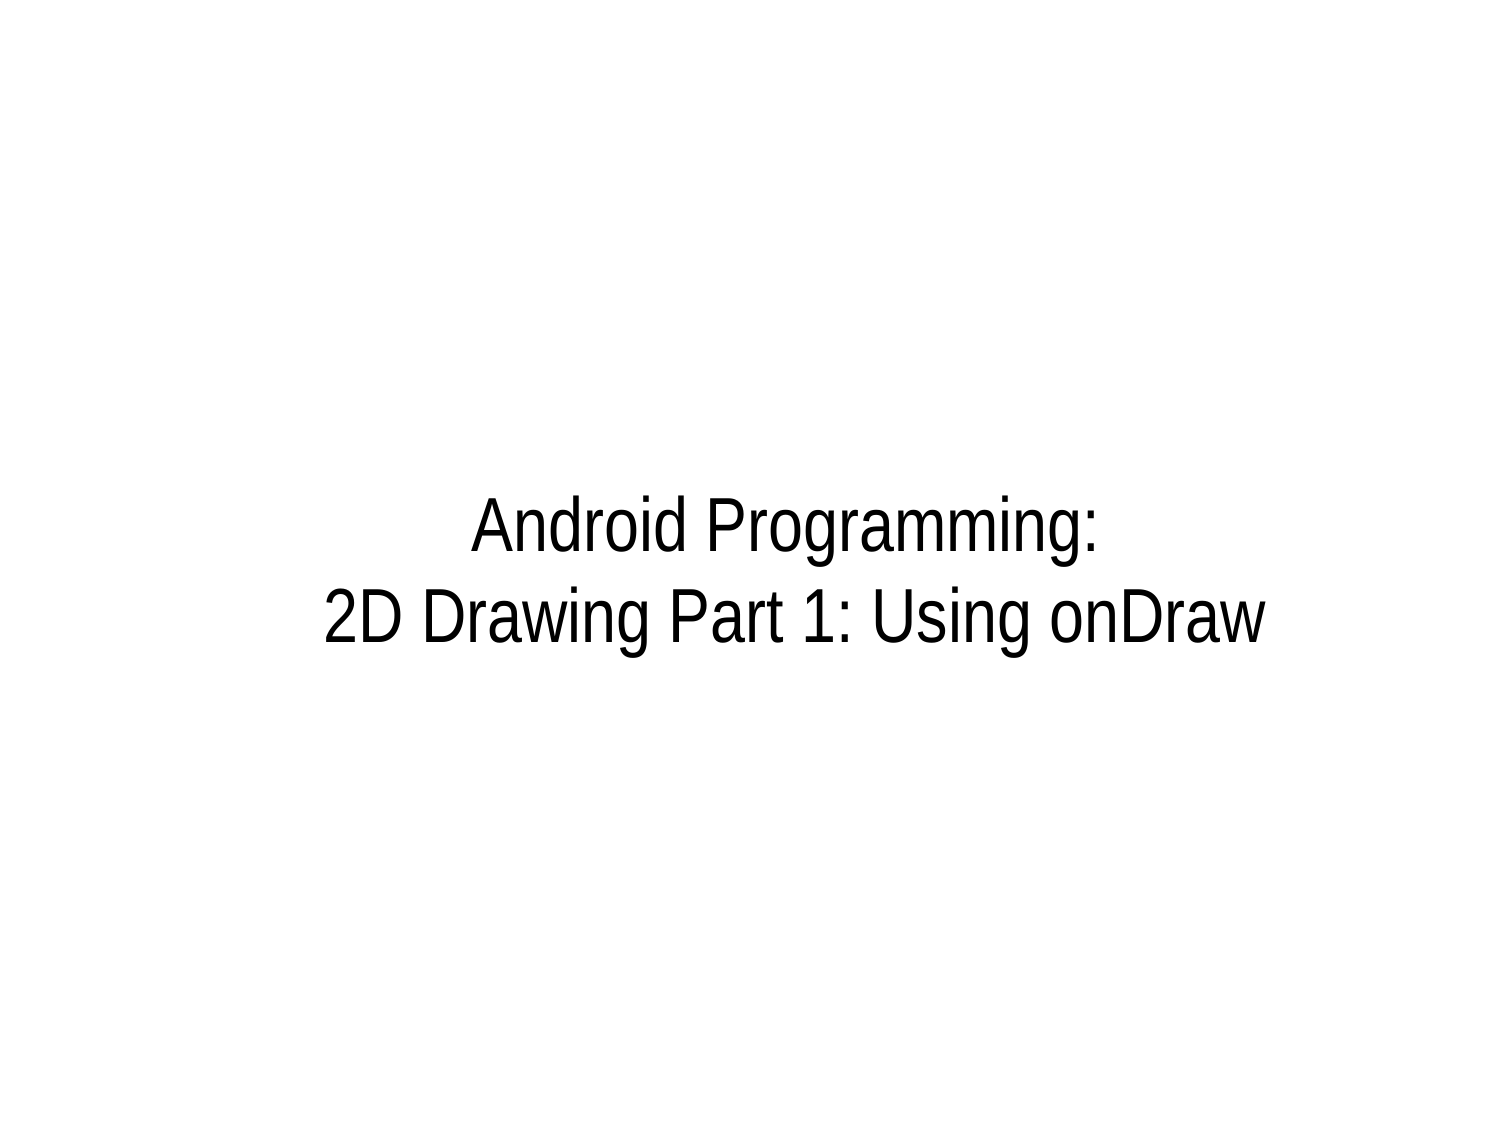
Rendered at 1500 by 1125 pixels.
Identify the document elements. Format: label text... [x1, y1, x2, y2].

title Android Programming: 2D Drawing Part 1: Using onDraw [113, 466, 1477, 667]
